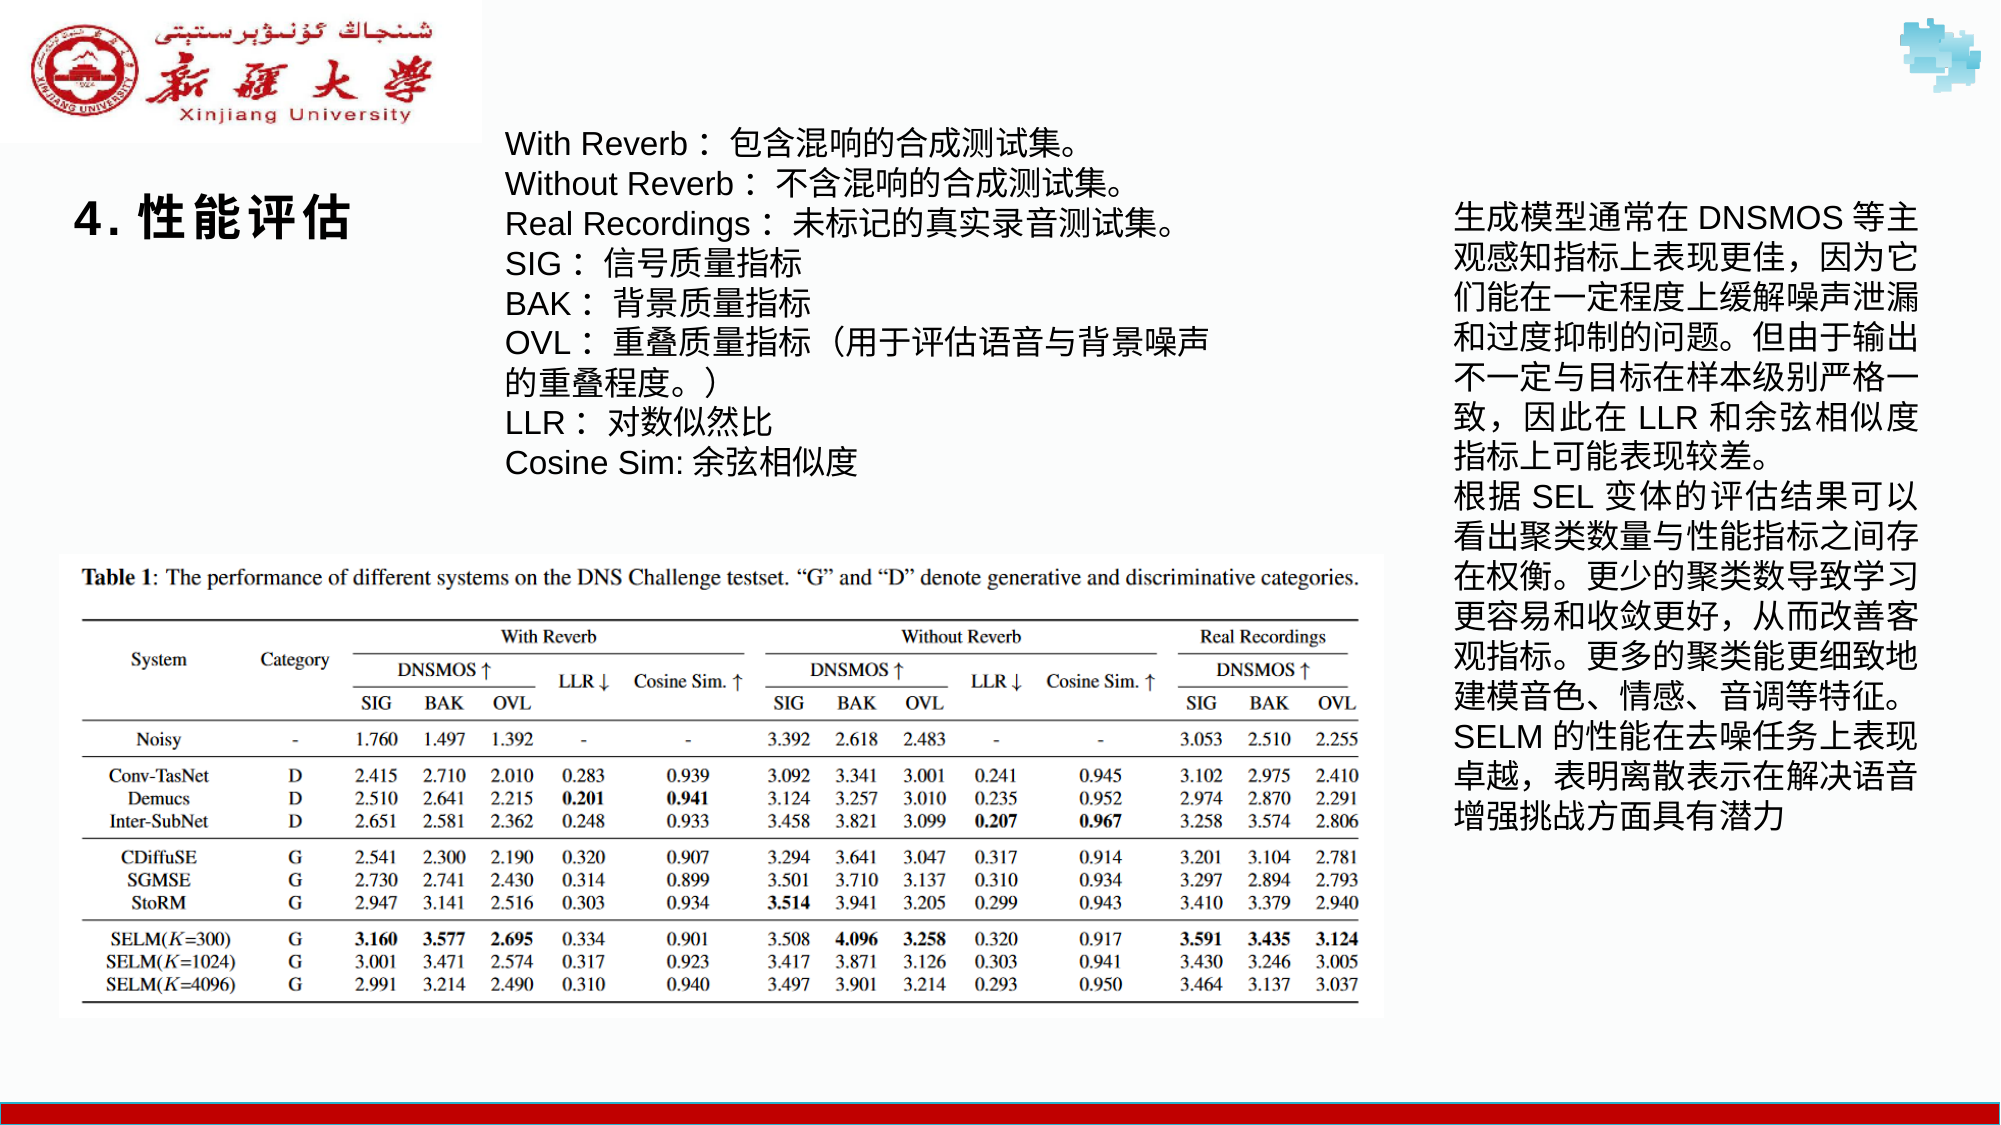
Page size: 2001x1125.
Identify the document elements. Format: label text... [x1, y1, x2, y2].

text_box [0, 1102, 2000, 1125]
text_box With Reverb：包含混响的合成测试集。 Without Reverb：不含混响的合成测试集。 Real Recordings：未标记的真实录音测试集。 SIG：信号质量指标 BAK：背景质量指标 OVL：重叠质量指标（用于评估语音与背景噪声的重叠程度。） LLR：对数似然比 Cosine Sim:余弦相似度 [490, 114, 1233, 489]
text_box 4.性能评估 [59, 158, 394, 274]
picture [0, 0, 482, 143]
picture [59, 554, 1384, 1018]
picture [1881, 0, 2000, 112]
text_box 生成模型通常在DNSMOS等主观感知指标上表现更佳，因为它们能在一定程度上缓解噪声泄漏和过度抑制的问题。但由于输出不一定与目标在样本级别严格一致，因此在LLR和余弦相似度指标上可能表现较差。 根据SEL变体的评估结果可以看出聚类数量与性能指标之间存在权衡。更少的聚类数导致学习更容易和收敛更好，从而改善客观指标。更多的聚类能更细致地建模音色、情感、音调等特征。 SELM的性能在去噪任务上表现卓越，表明离散表示在解决语音增强挑战方面具有潜力 [1438, 188, 1935, 843]
